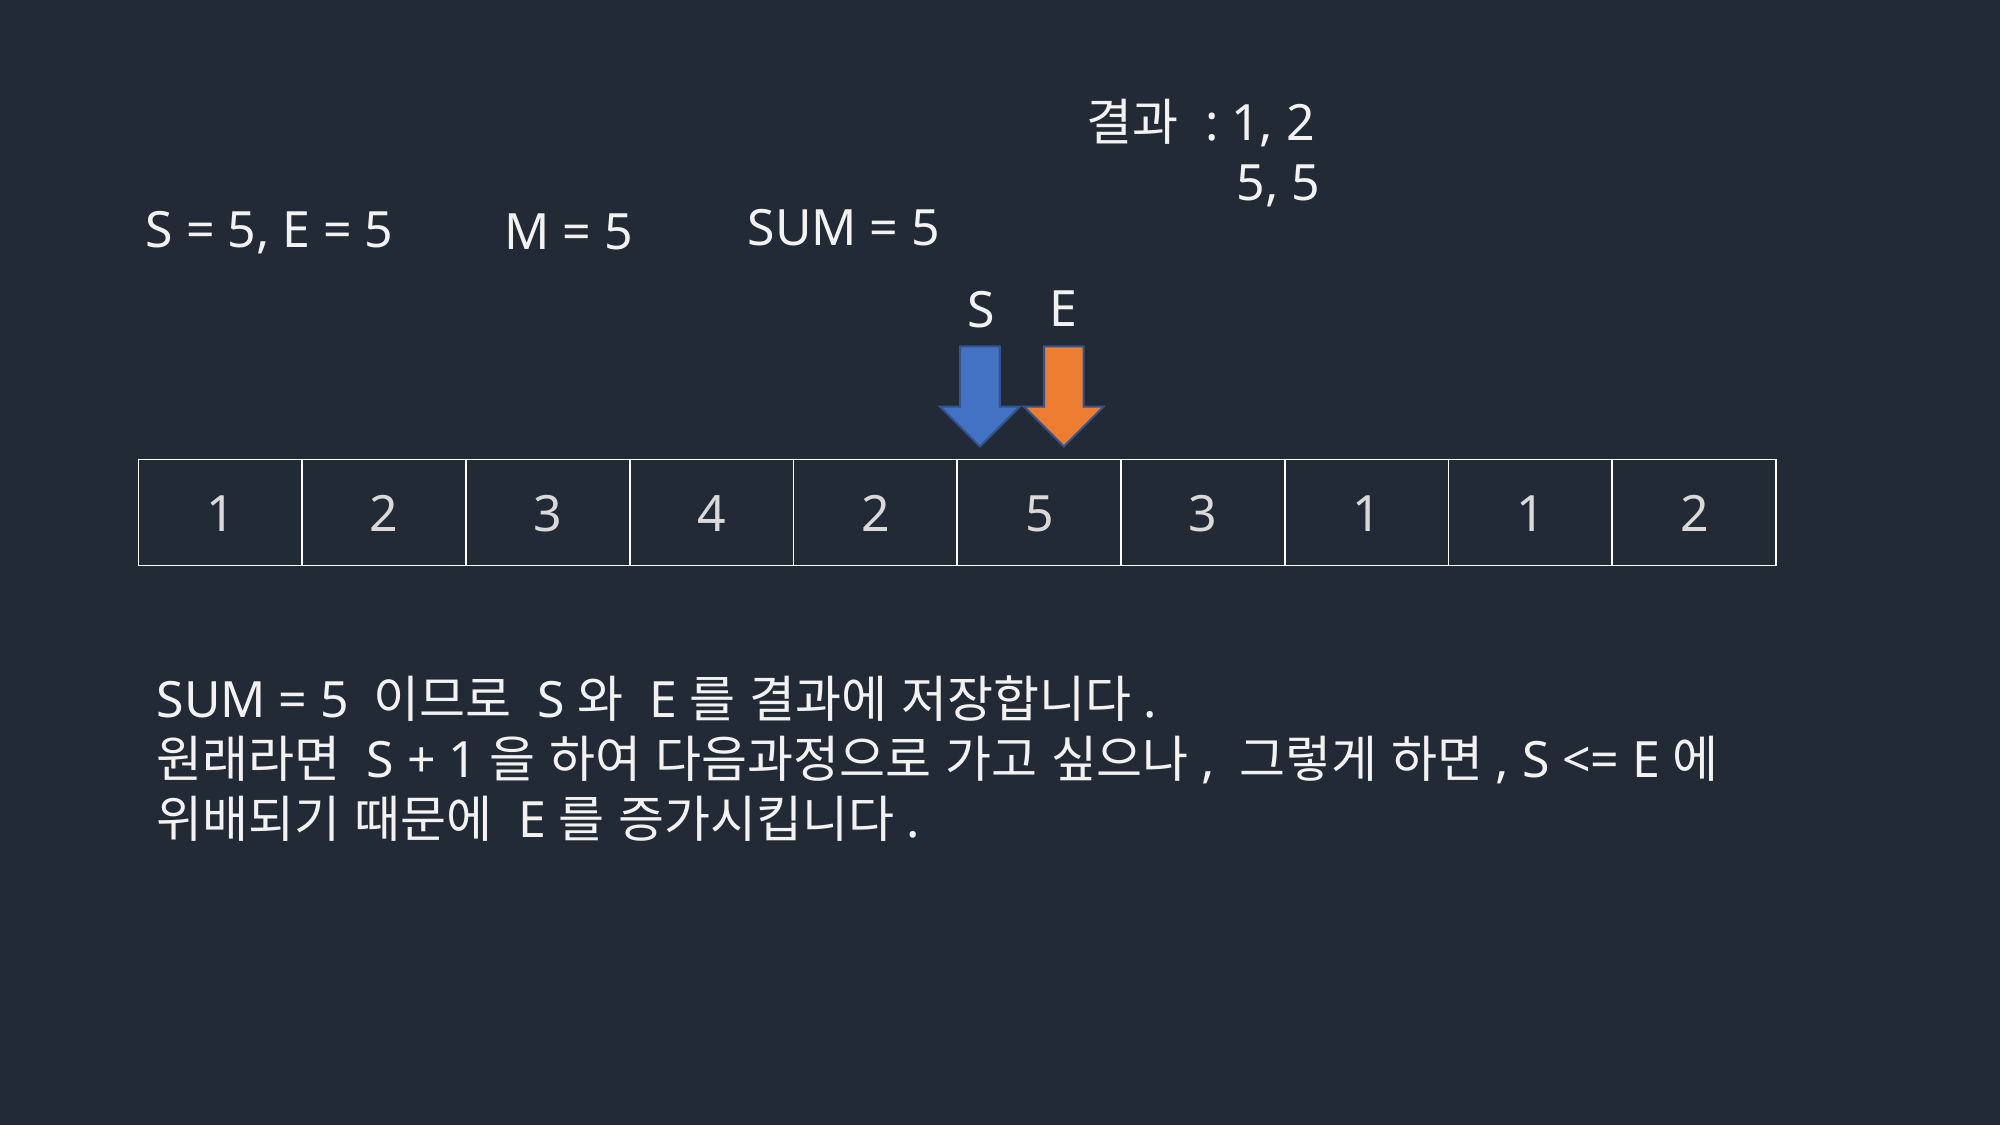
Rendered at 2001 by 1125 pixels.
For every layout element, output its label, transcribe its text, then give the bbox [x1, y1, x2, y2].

text_box 결과 : 1, 2 5, 5 [1072, 83, 1777, 218]
text_box S [952, 270, 1011, 346]
text_box [937, 346, 1021, 448]
table_header 5 [958, 460, 1120, 565]
text_box E [1034, 268, 1093, 344]
text_box [1021, 345, 1106, 448]
table_header 1 [1286, 460, 1448, 565]
table_header 2 [794, 460, 956, 565]
text_box SUM = 5 이므로 S와 E를 결과에 저장합니다. 원래라면 S + 1을 하여 다음과정으로 가고 싶으나, 그렇게 하면, S <= E에 위배되기 때문에 E를 증가시킵니다. [141, 659, 1777, 855]
text_box S = 5, E = 5 [131, 190, 525, 265]
text_box SUM = 5 [732, 188, 995, 264]
table_header 2 [1613, 460, 1775, 565]
table_header 1 [139, 460, 301, 565]
table_header 1 [1449, 460, 1611, 565]
table_header 3 [467, 460, 629, 565]
table_header 3 [1122, 460, 1284, 565]
table_header 2 [303, 460, 465, 565]
table_header 4 [631, 460, 793, 565]
text_box M = 5 [490, 191, 752, 267]
